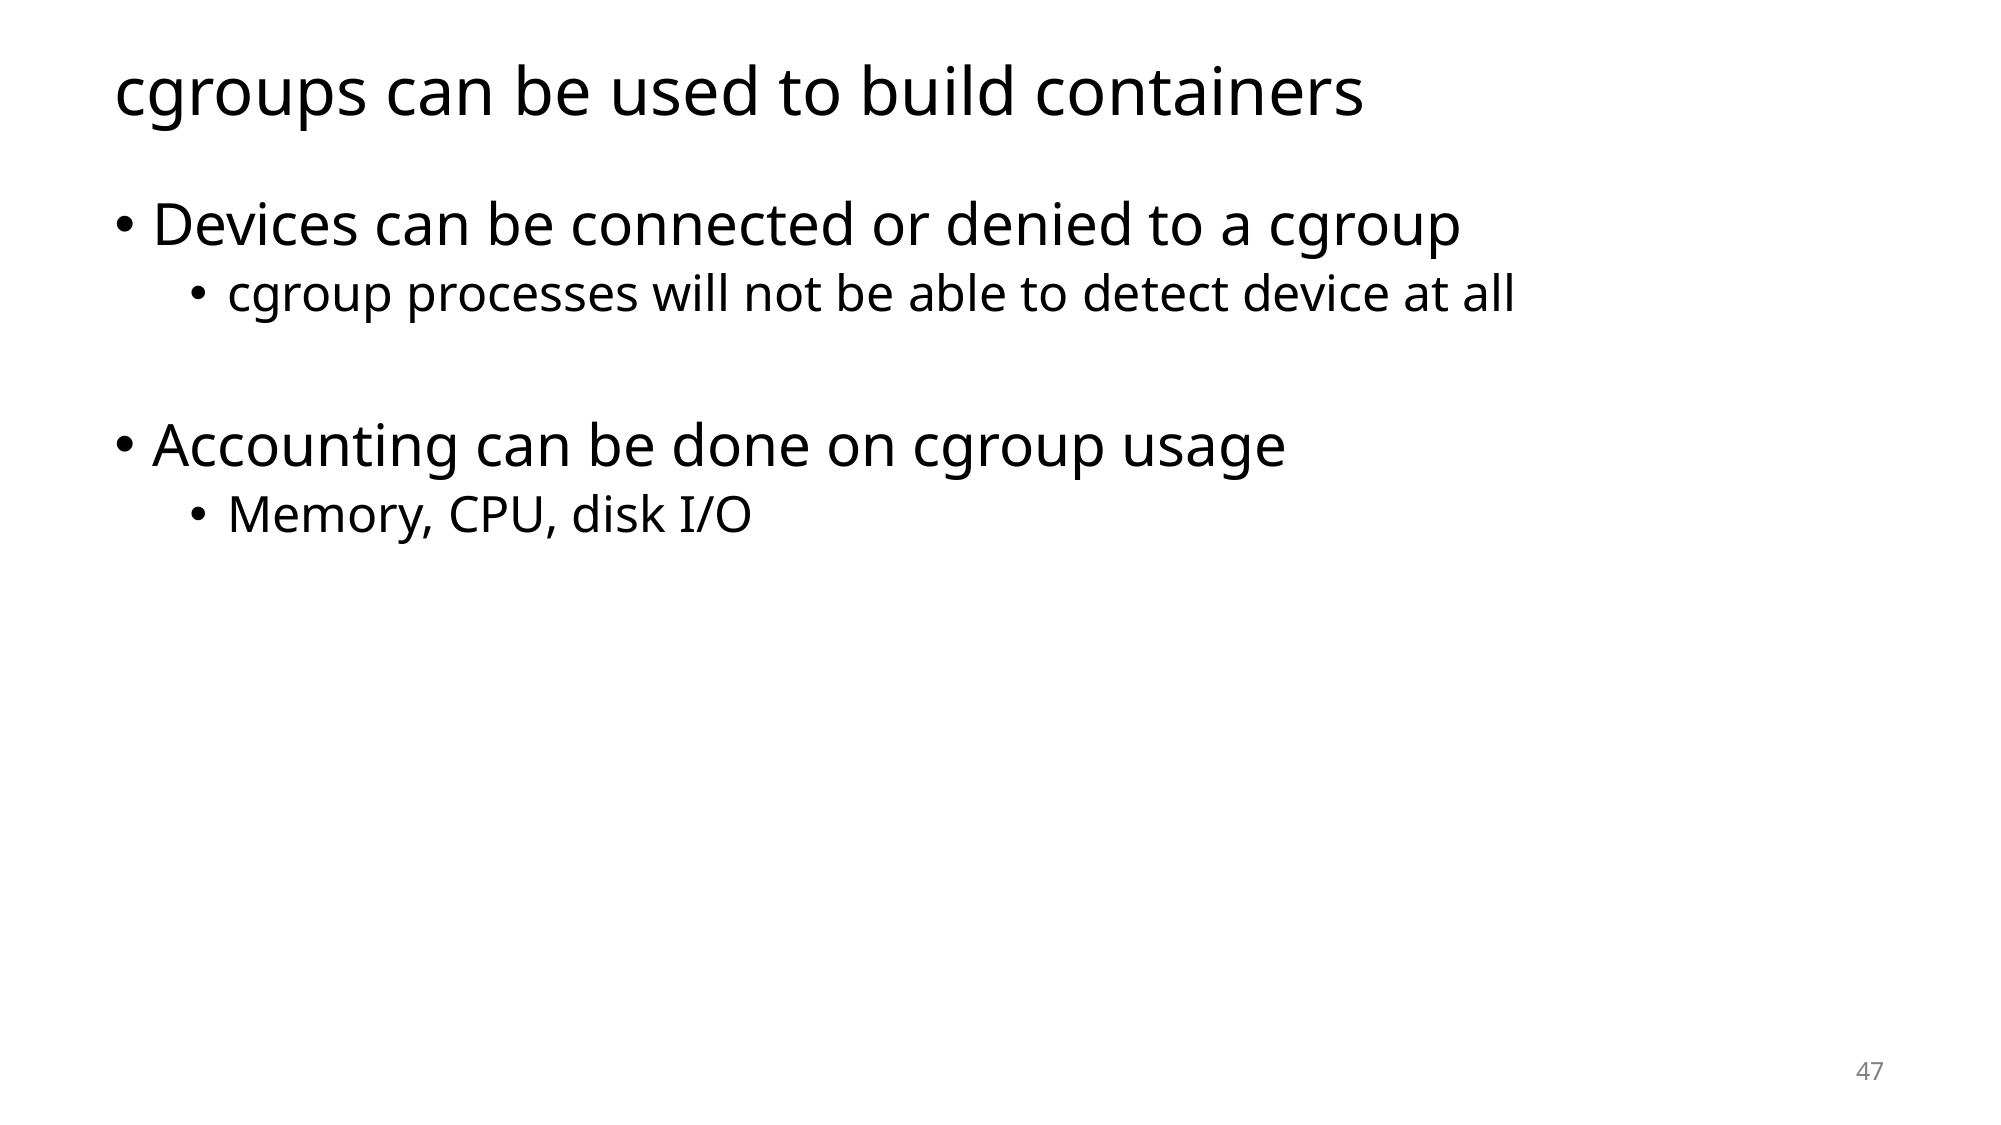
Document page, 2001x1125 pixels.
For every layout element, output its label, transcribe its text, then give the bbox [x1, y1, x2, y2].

list Devices can be connected or denied to a cgroup cgroup processes will not be able to detect device at all Accounting can be done on cgroup usage Memory, CPU, disk I/O [99, 187, 1900, 1013]
title cgroups can be used to build containers [99, 37, 1900, 150]
slide_number 47 [1749, 1042, 1900, 1103]
